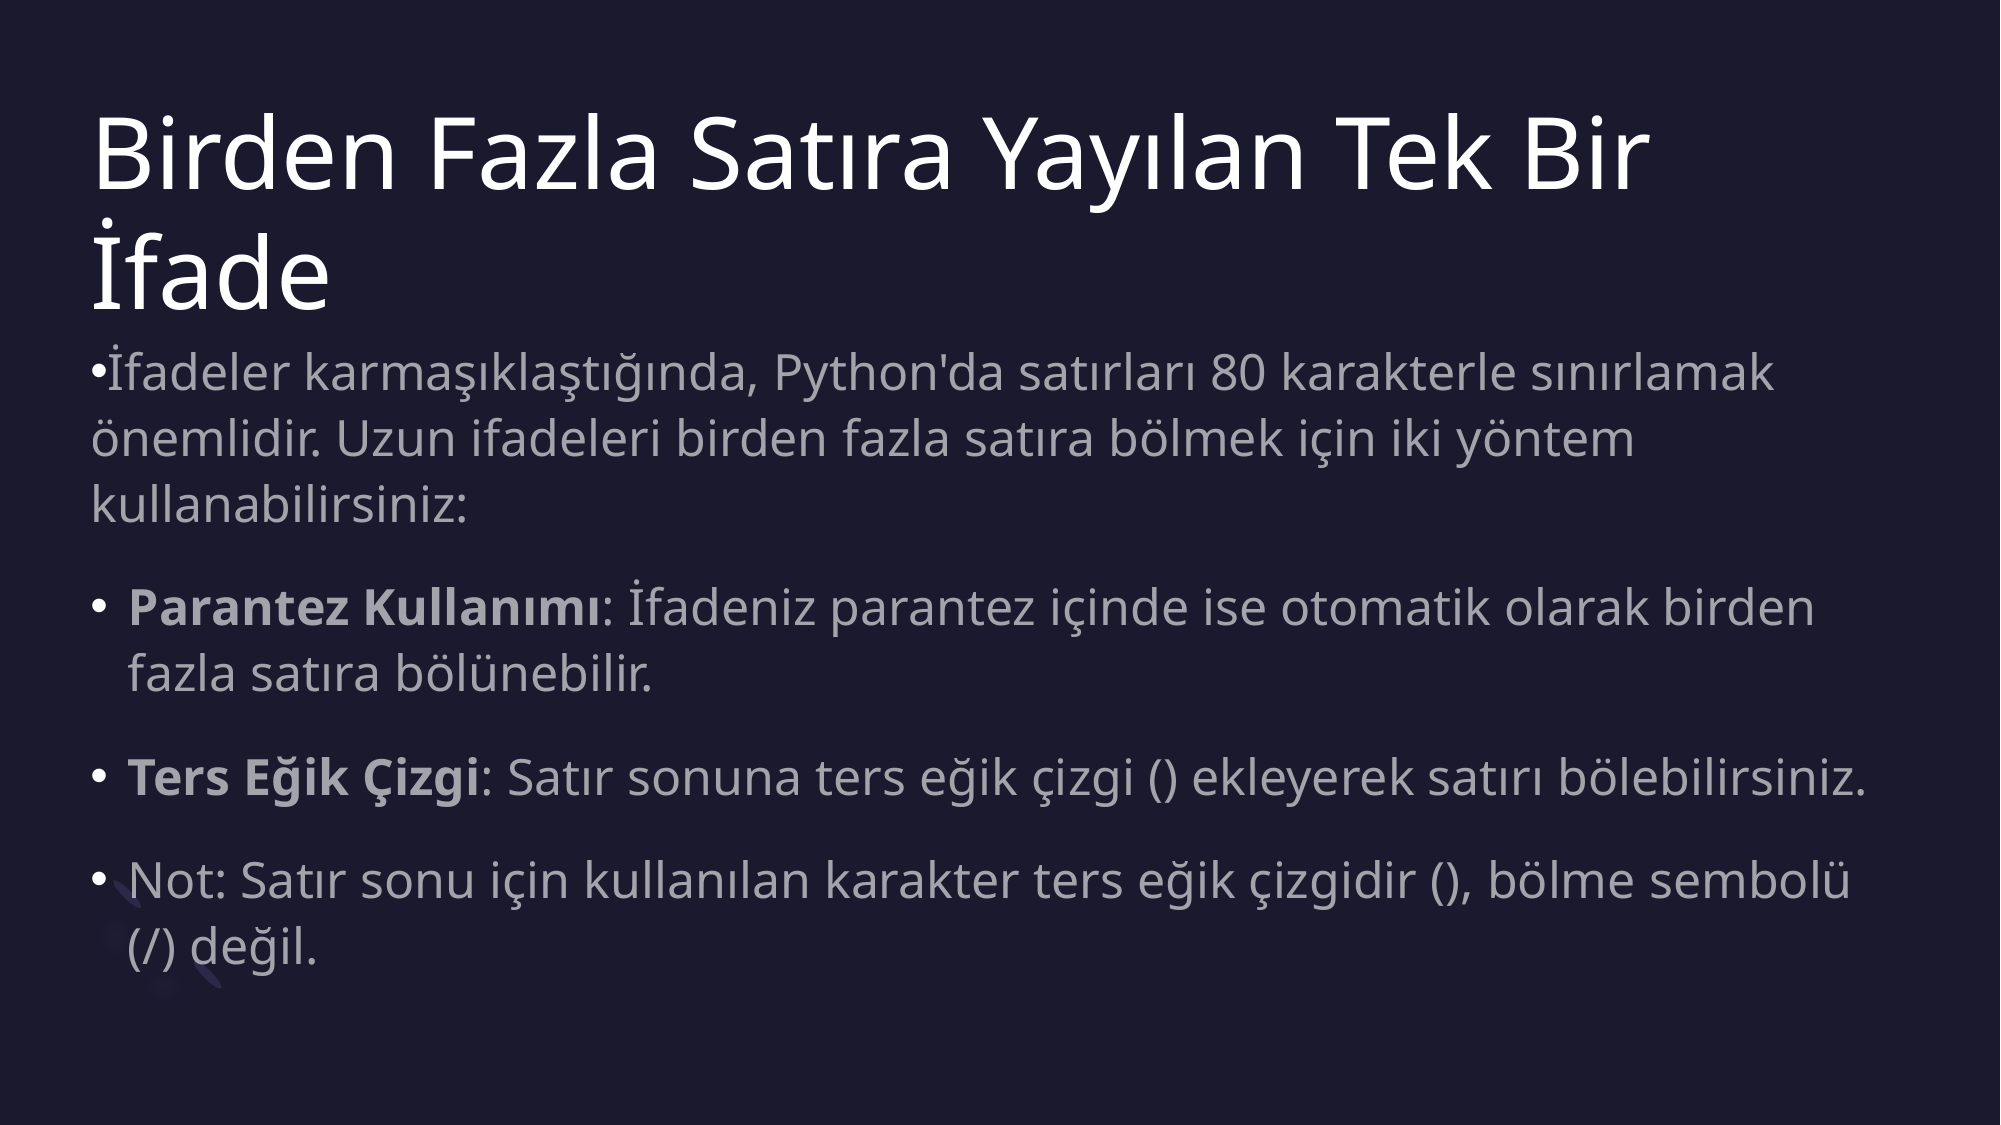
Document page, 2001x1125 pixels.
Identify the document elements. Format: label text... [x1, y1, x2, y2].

list İfadeler karmaşıklaştığında, Python'da satırları 80 karakterle sınırlamak önemlidir. Uzun ifadeleri birden fazla satıra bölmek için iki yöntem kullanabilirsiniz: Parantez Kullanımı: İfadeniz parantez içinde ise otomatik olarak birden fazla satıra bölünebilir. Ters Eğik Çizgi: Satır sonuna ters eğik çizgi () ekleyerek satırı bölebilirsiniz. Not: Satır sonu için kullanılan karakter ters eğik çizgidir (), bölme sembolü (/) değil. [90, 334, 1910, 1009]
title Birden Fazla Satıra Yayılan Tek Bir İfade [90, 90, 1910, 309]
